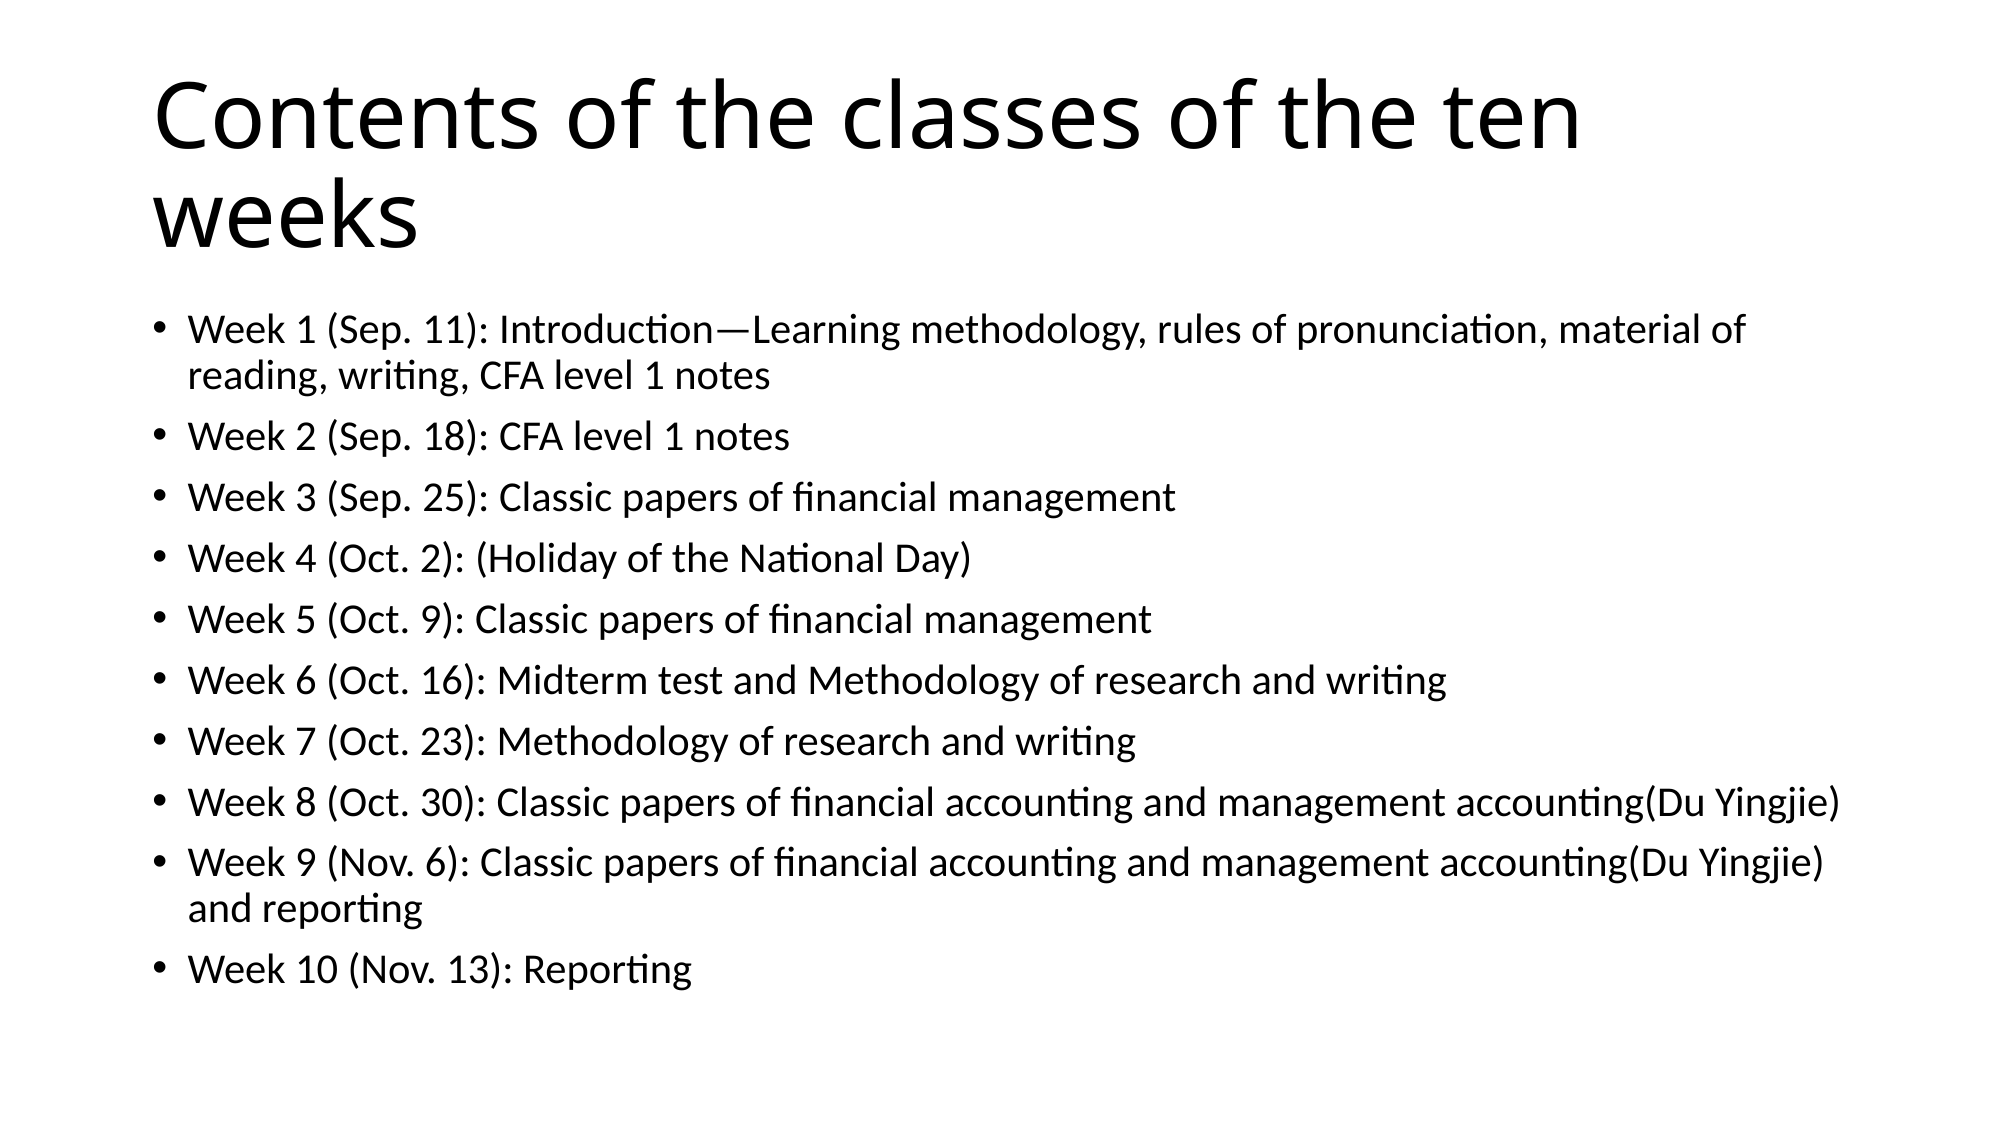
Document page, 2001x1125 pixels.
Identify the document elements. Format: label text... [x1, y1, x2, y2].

list Week 1 (Sep. 11): Introduction—Learning methodology, rules of pronunciation, material of reading, writing, CFA level 1 notes Week 2 (Sep. 18): CFA level 1 notes Week 3 (Sep. 25): Classic papers of financial management Week 4 (Oct. 2): (Holiday of the National Day) Week 5 (Oct. 9): Classic papers of financial management Week 6 (Oct. 16): Midterm test and Methodology of research and writing Week 7 (Oct. 23): Methodology of research and writing Week 8 (Oct. 30): Classic papers of financial accounting and management accounting(Du Yingjie) Week 9 (Nov. 6): Classic papers of financial accounting and management accounting(Du Yingjie) and reporting Week 10 (Nov. 13): Reporting [137, 299, 1863, 1014]
title Contents of the classes of the ten weeks [137, 59, 1863, 278]
